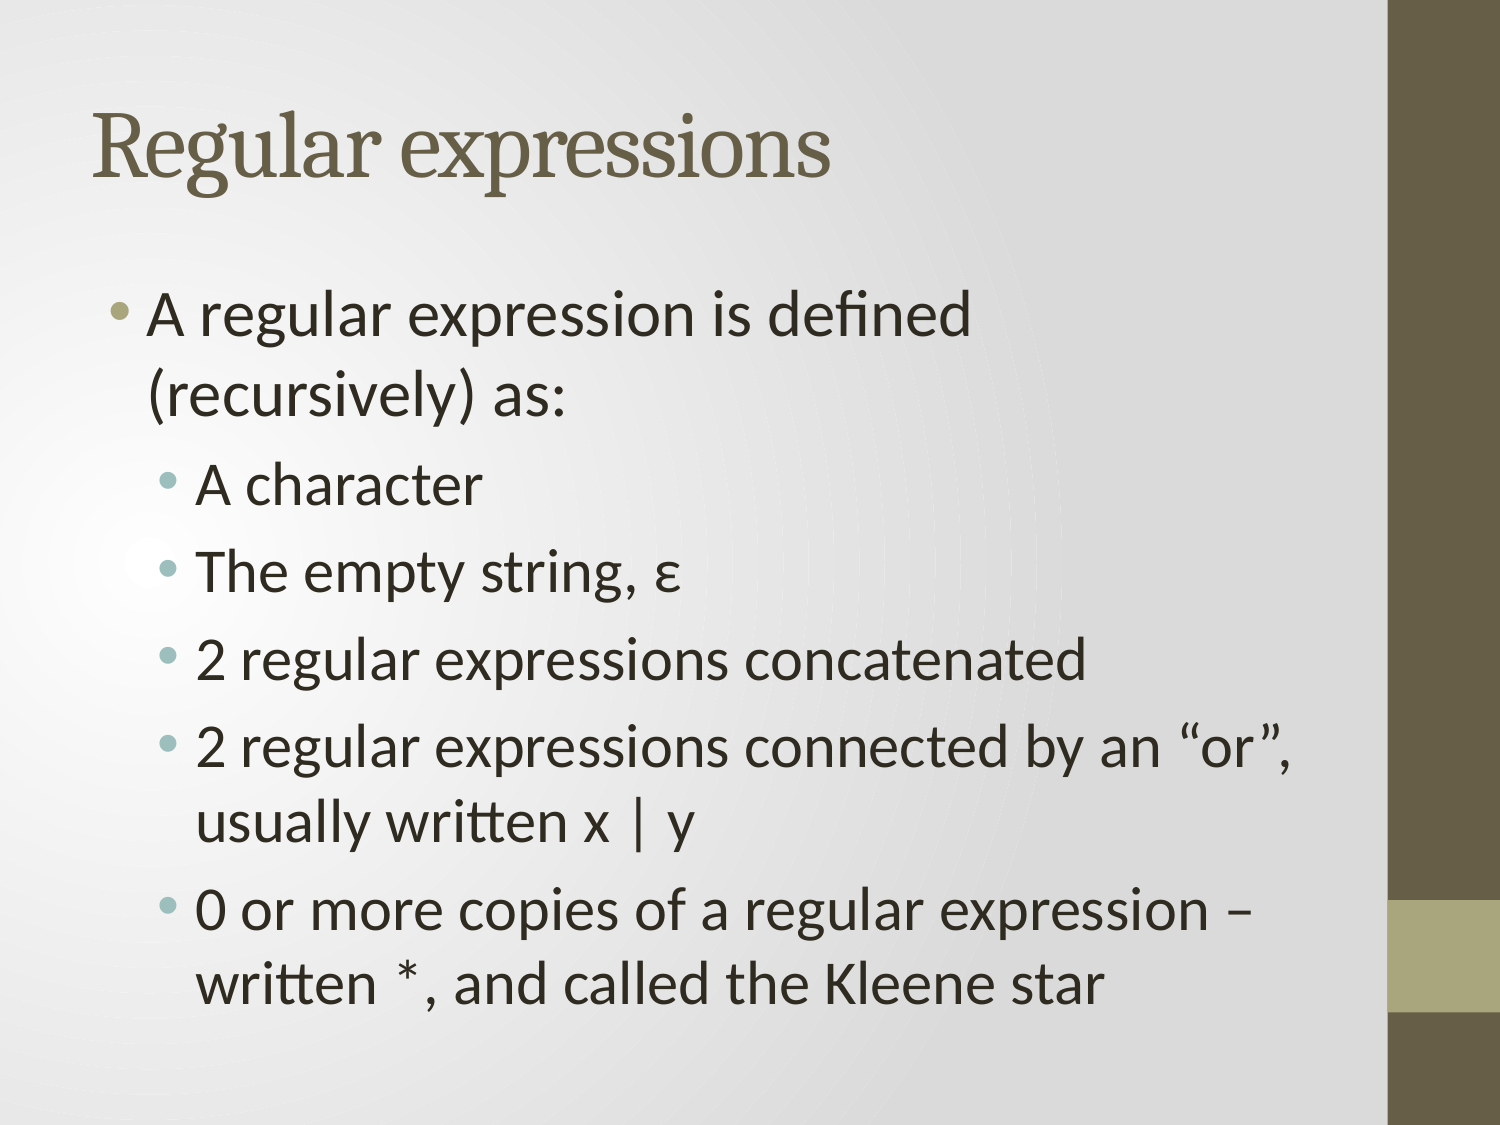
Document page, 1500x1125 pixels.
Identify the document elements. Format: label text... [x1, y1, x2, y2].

list A regular expression is defined (recursively) as: A character The empty string, ε 2 regular expressions concatenated 2 regular expressions connected by an “or”, usually written x | y 0 or more copies of a regular expression – written *, and called the Kleene star [75, 262, 1325, 1050]
title Regular expressions [75, 45, 1325, 233]
